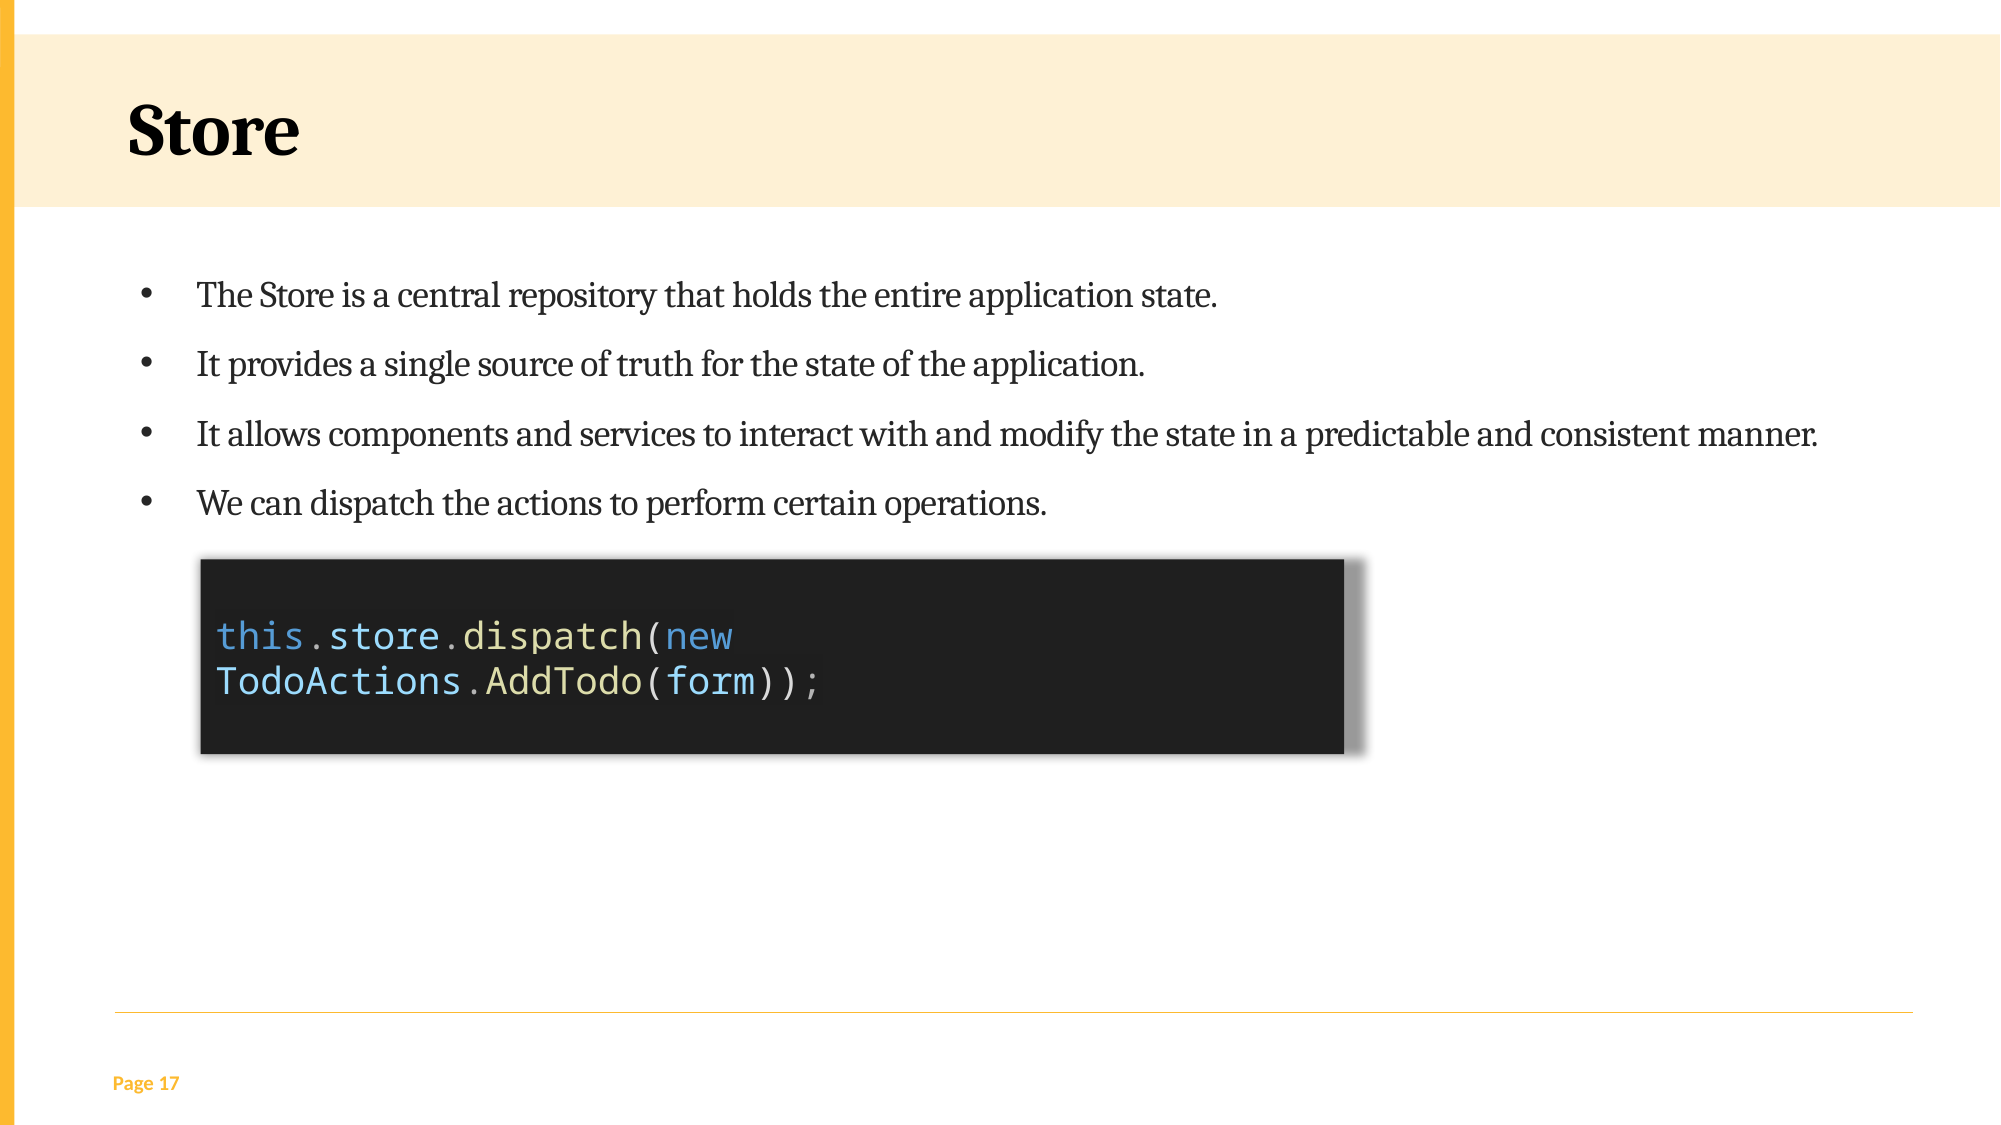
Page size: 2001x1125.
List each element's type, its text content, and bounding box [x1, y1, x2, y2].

text_box The Store is a central repository that holds the entire application state. It provides a single source of truth for the state of the application. It allows components and services to interact with and modify the state in a predictable and consistent manner. We can dispatch the actions to perform certain operations. [138, 245, 1924, 591]
text_box [15, 33, 2000, 208]
text_box Page 17 [98, 1061, 217, 1083]
text_box [0, 0, 15, 1125]
text_box this.store.dispatch(new TodoActions.AddTodo(form)); [200, 559, 1345, 755]
text_box Store [114, 72, 1924, 178]
